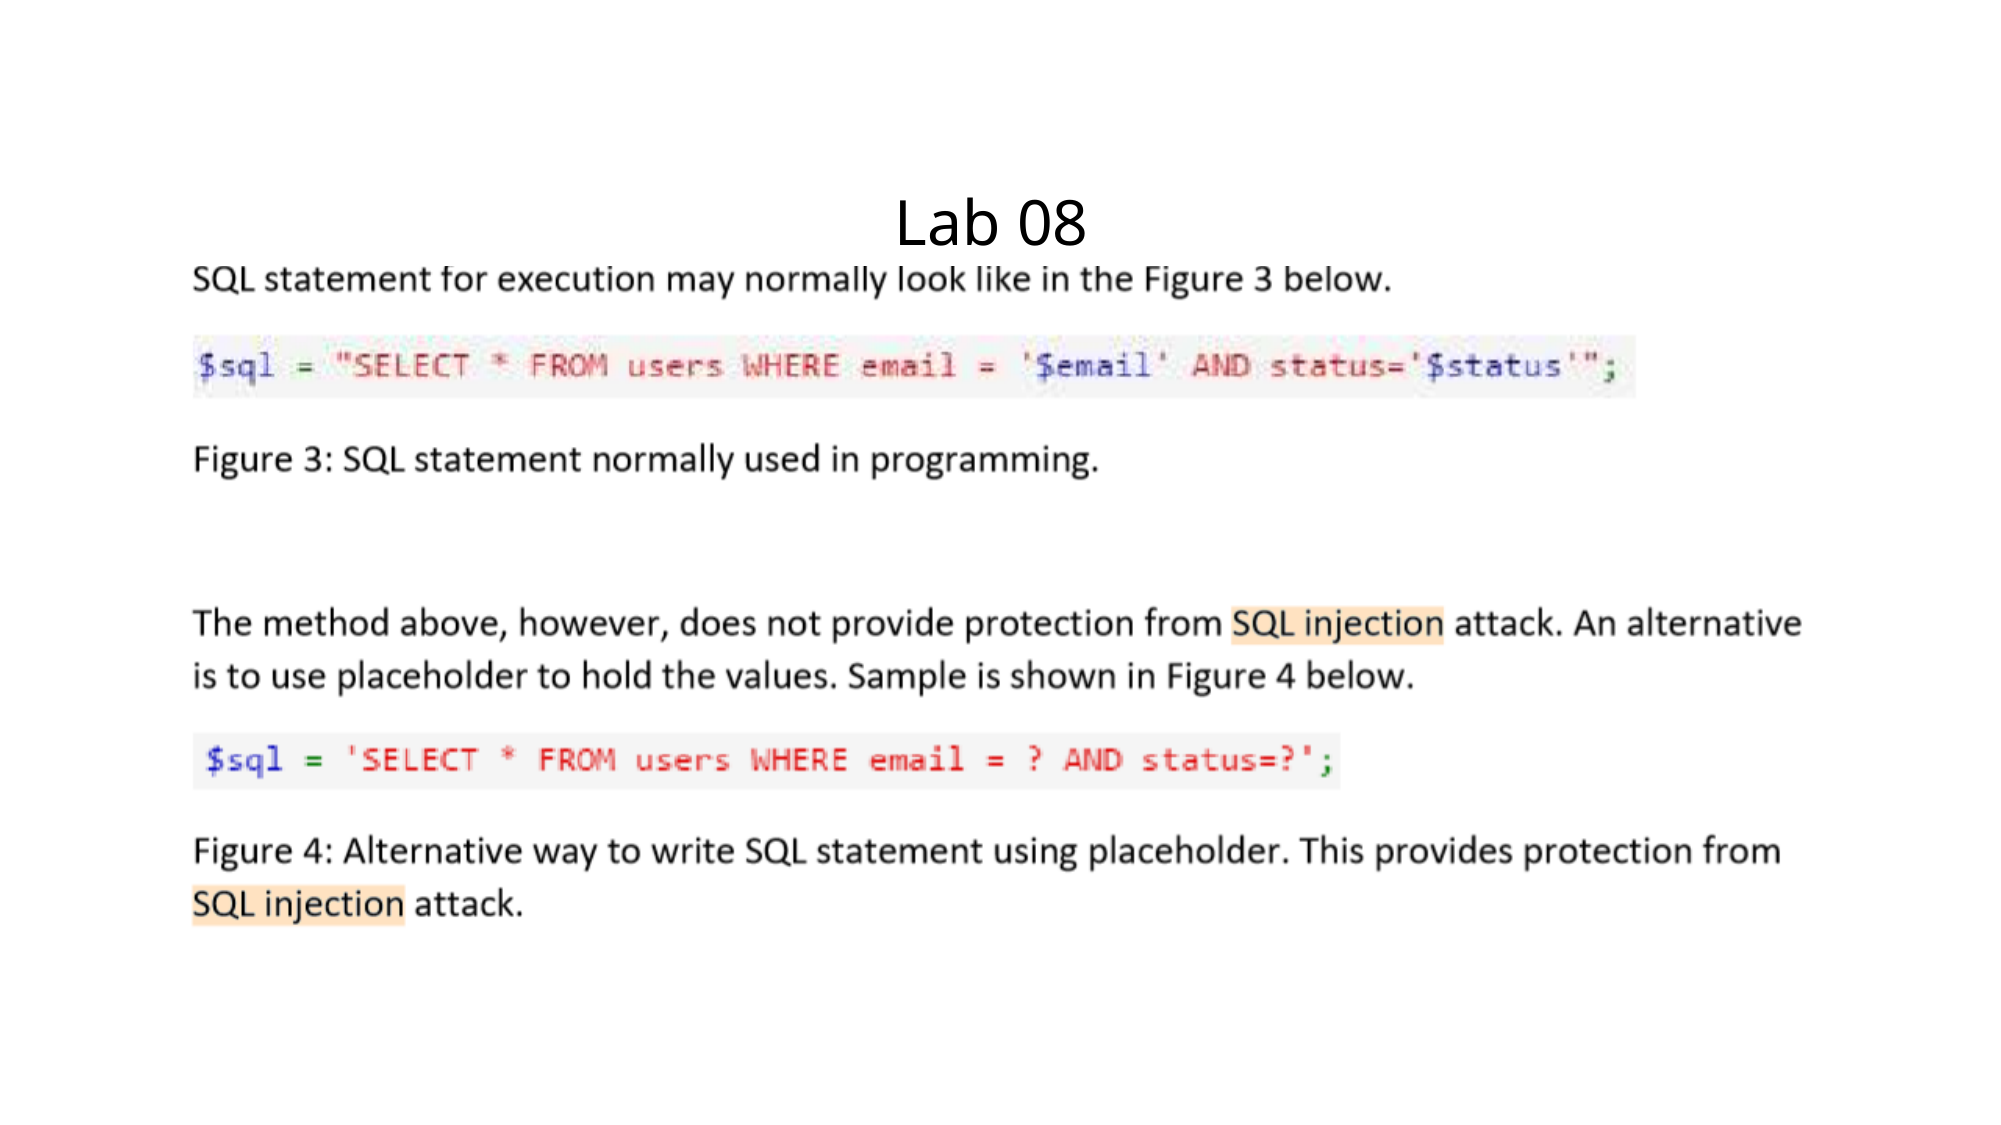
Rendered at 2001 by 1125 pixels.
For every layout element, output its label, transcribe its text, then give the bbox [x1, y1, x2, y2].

title Lab 08 [249, 184, 1750, 266]
picture [184, 266, 1816, 975]
